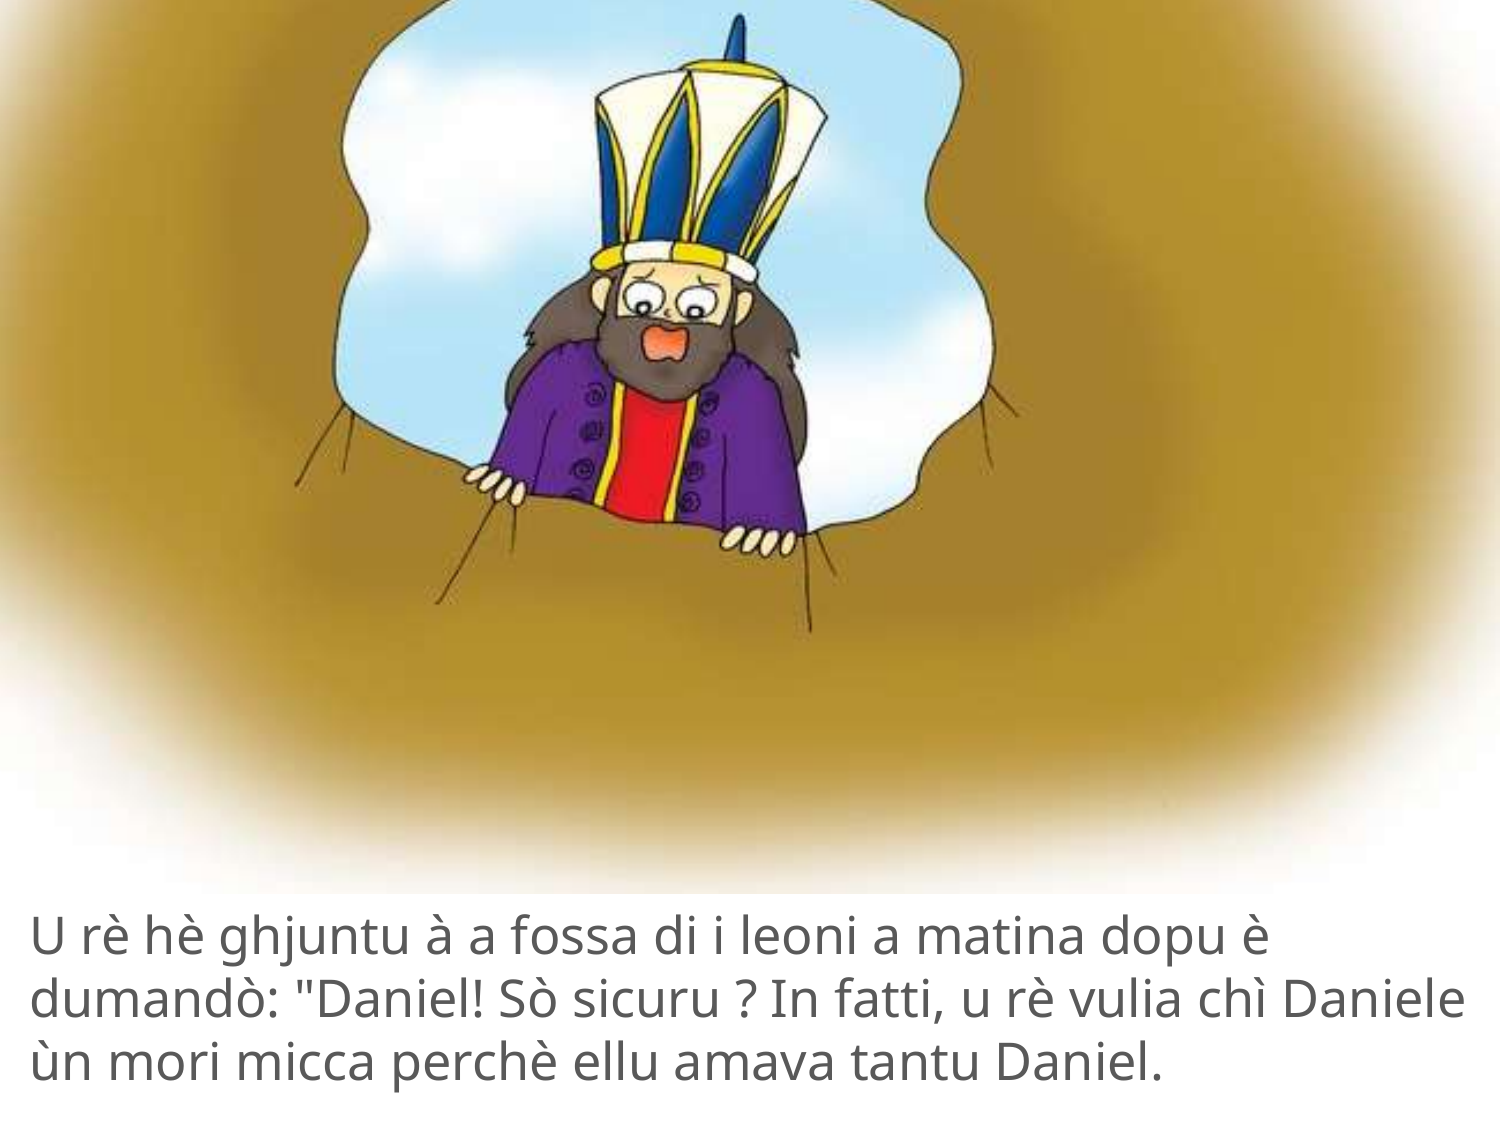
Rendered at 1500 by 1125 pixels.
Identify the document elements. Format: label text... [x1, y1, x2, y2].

text_box U rè hè ghjuntu à a fossa di i leoni a matina dopu è dumandò: "Daniel! Sò sicuru ? In fatti, u rè vulia chì Daniele ùn mori micca perchè ellu amava tantu Daniel. [14, 900, 1500, 1098]
picture [0, 0, 1500, 894]
